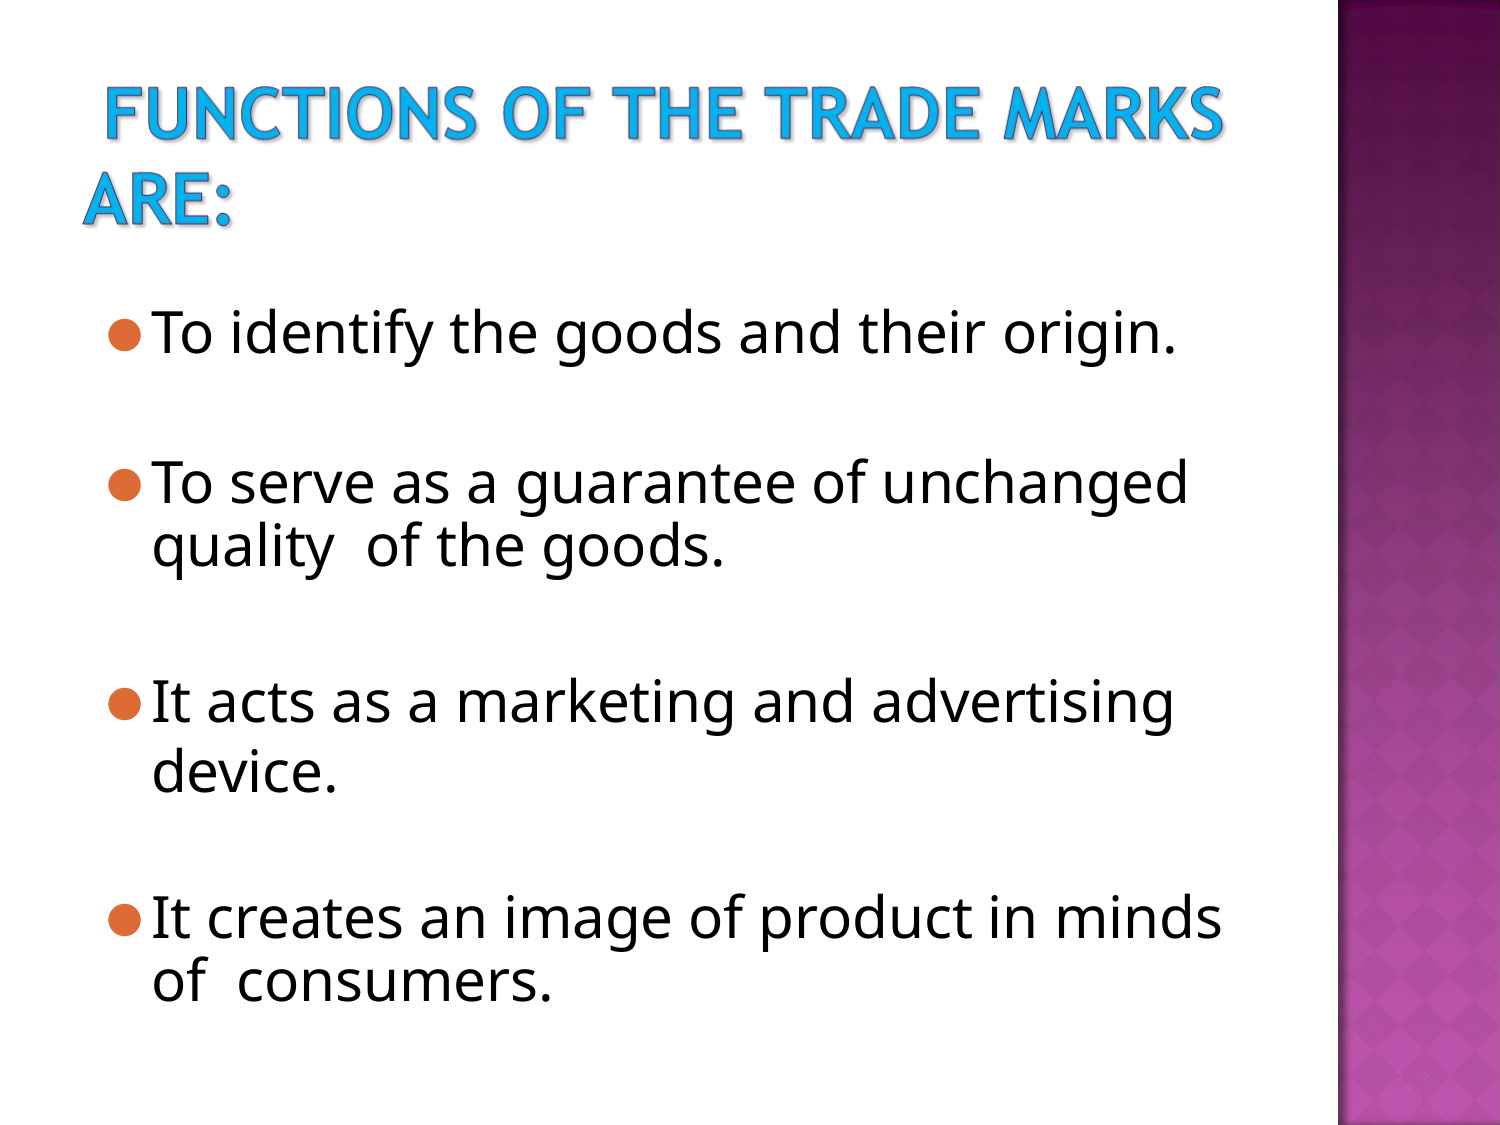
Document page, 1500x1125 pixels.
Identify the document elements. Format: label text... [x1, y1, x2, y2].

text_box To identify the goods and their origin. To serve as a guarantee of unchanged quality of the goods. It acts as a marketing and advertising device. It creates an image of product in minds of consumers. [99, 282, 1264, 1013]
picture [38, 46, 1292, 248]
picture [1337, 0, 1500, 1125]
